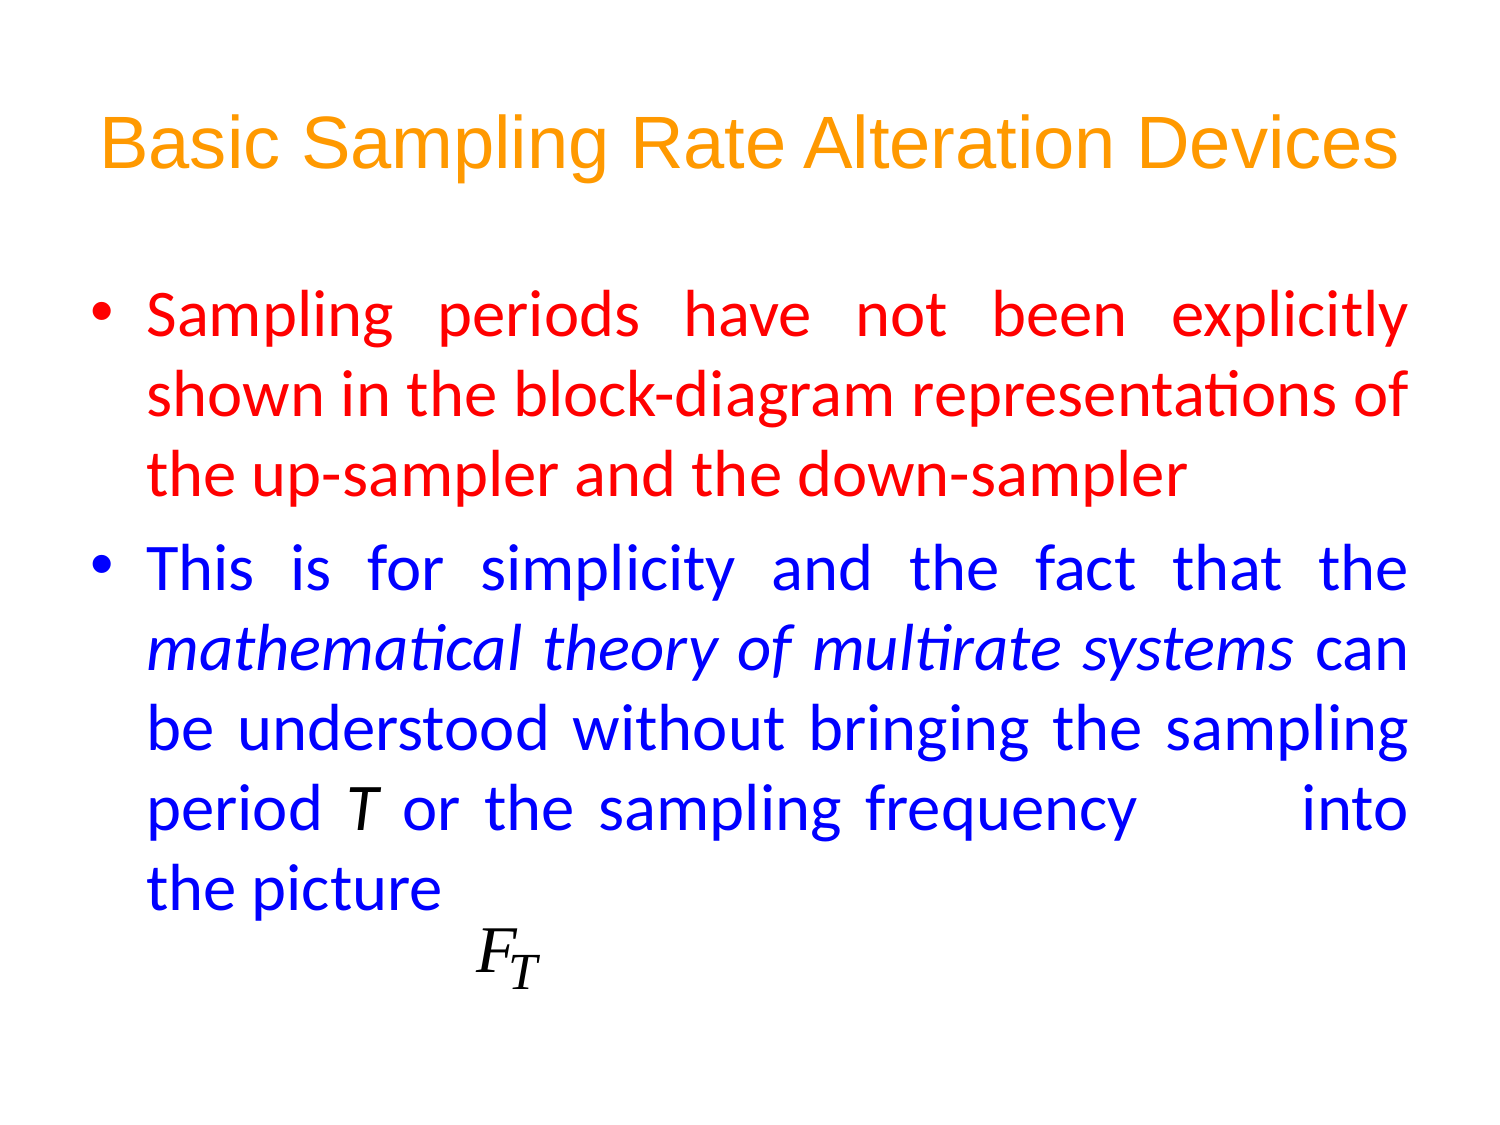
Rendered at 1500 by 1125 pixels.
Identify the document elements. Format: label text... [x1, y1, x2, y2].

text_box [470, 916, 546, 994]
list Sampling periods have not been explicitly shown in the block-diagram representations of the up-sampler and the down-sampler This is for simplicity and the fact that the mathematical theory of multirate systems can be understood without bringing the sampling period T or the sampling frequency into the picture [75, 262, 1425, 1005]
title Basic Sampling Rate Alteration Devices [75, 45, 1425, 233]
